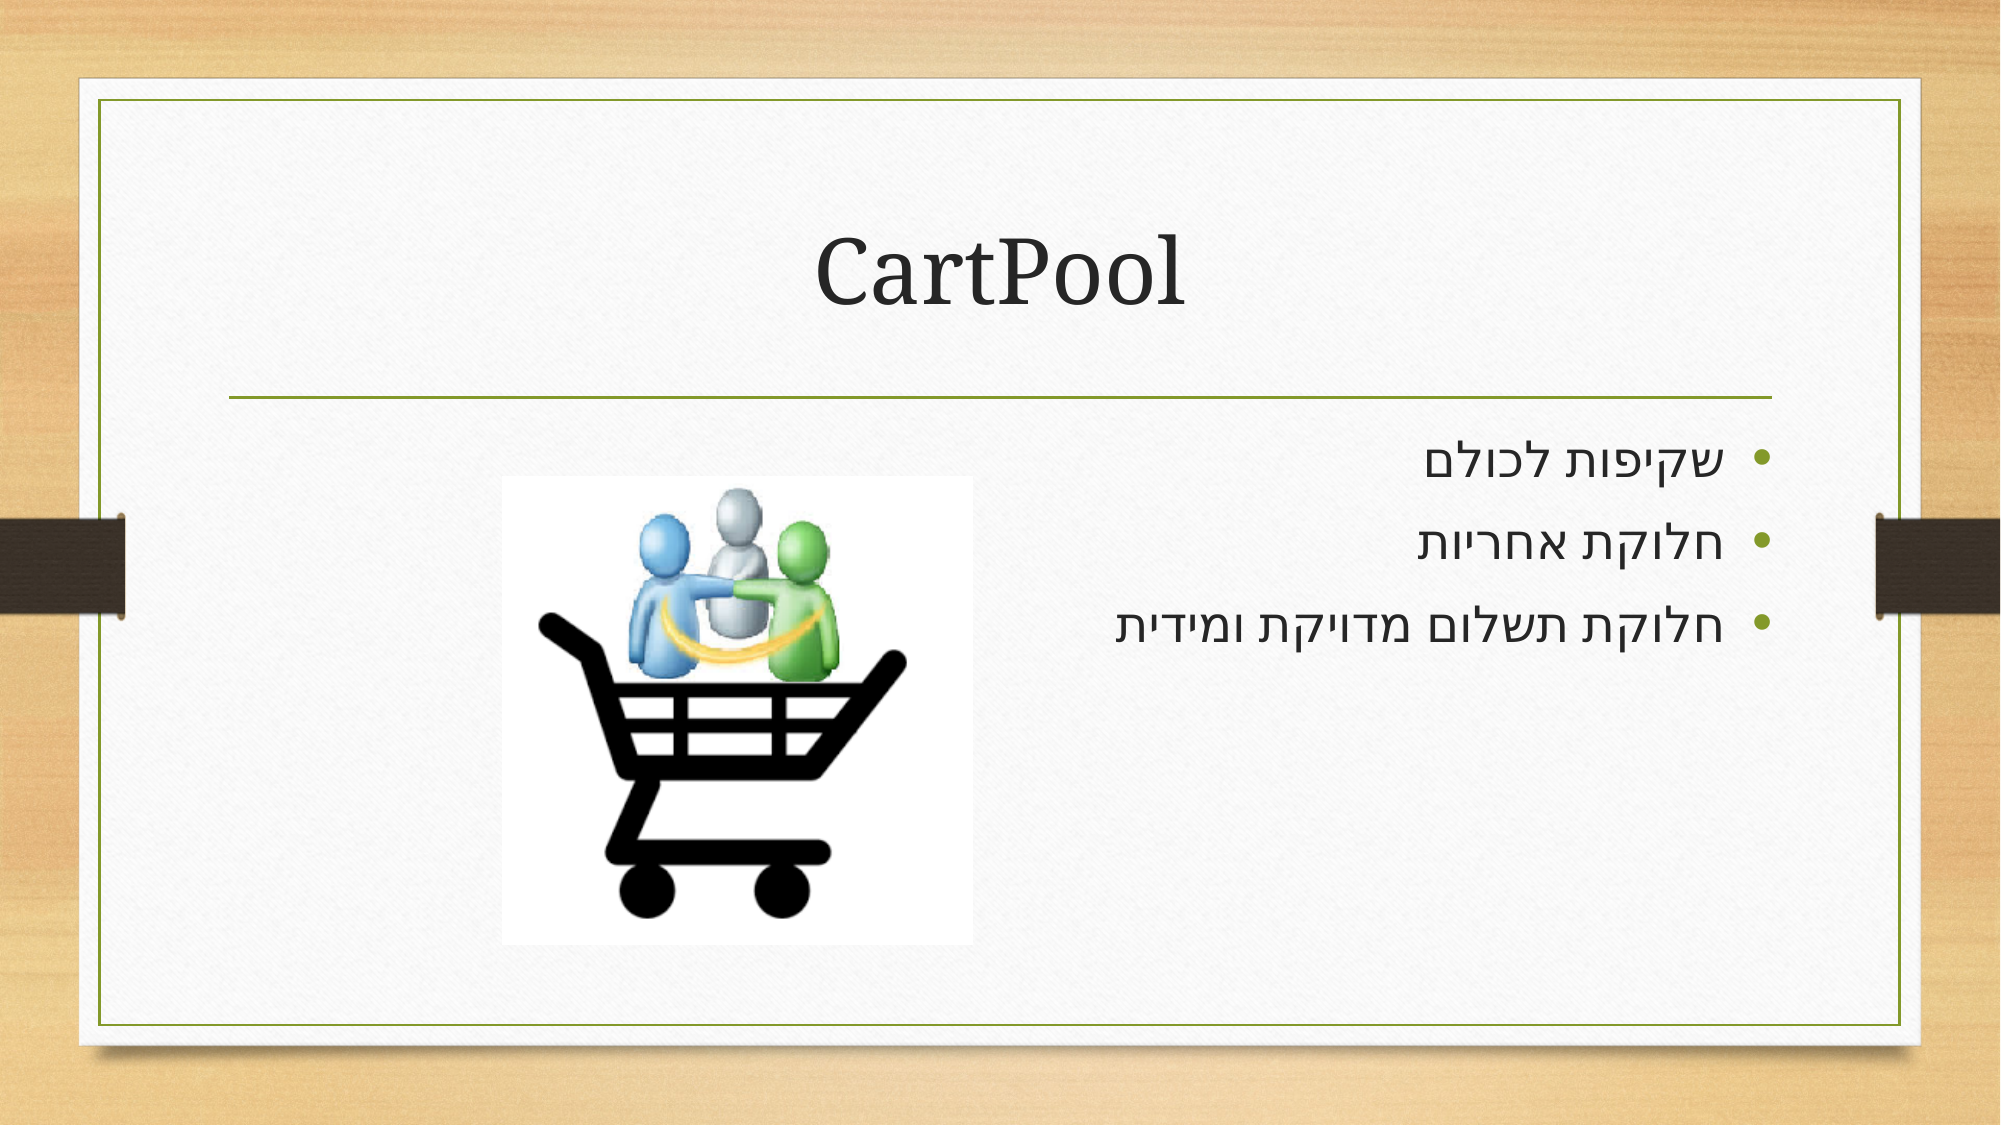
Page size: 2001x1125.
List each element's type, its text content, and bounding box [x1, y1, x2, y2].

title CartPool [212, 161, 1788, 375]
picture [0, 0, 2001, 1125]
list שקיפות לכולם חלוקת אחריות חלוקת תשלום מדויקת ומידית [212, 419, 1788, 964]
